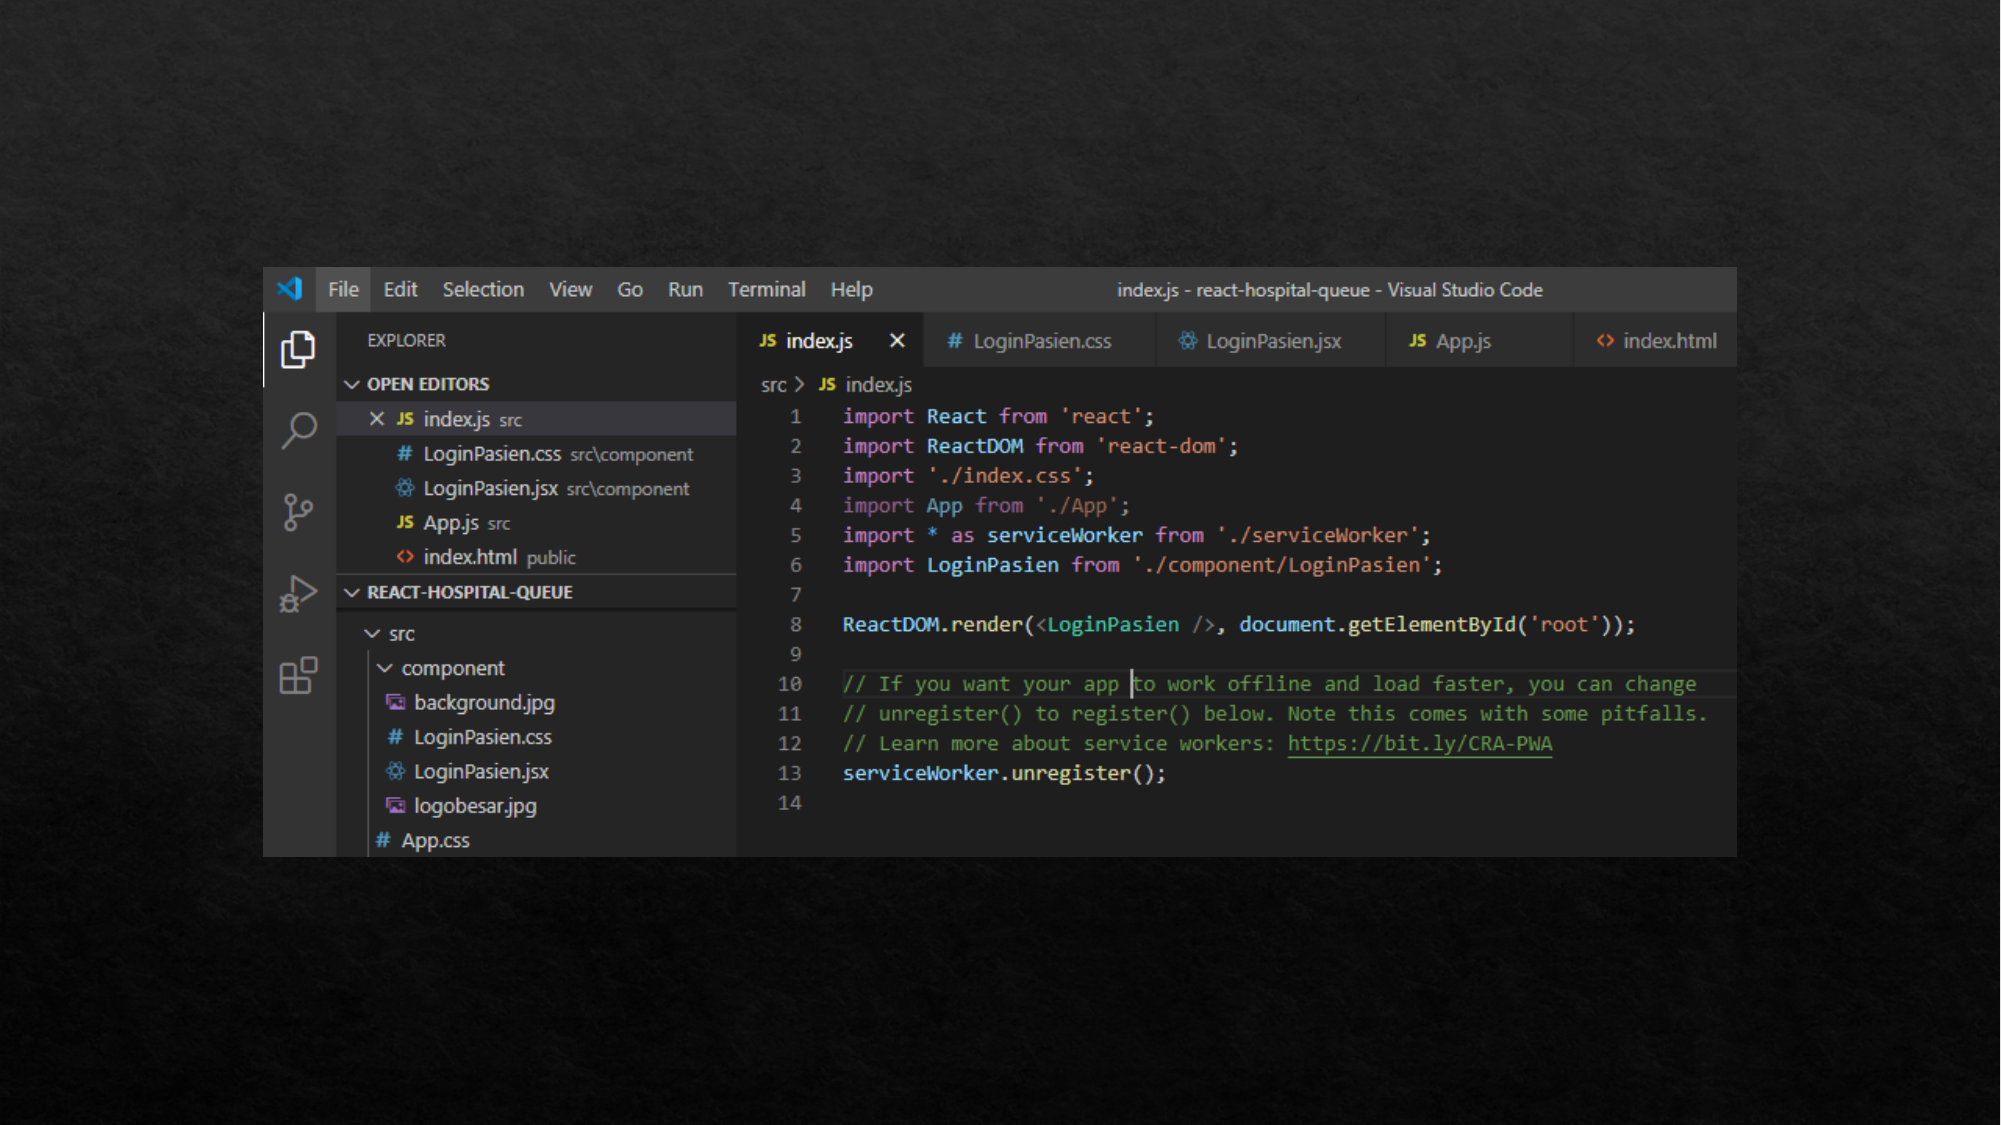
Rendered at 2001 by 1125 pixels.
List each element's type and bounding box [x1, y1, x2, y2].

picture [262, 267, 1737, 858]
